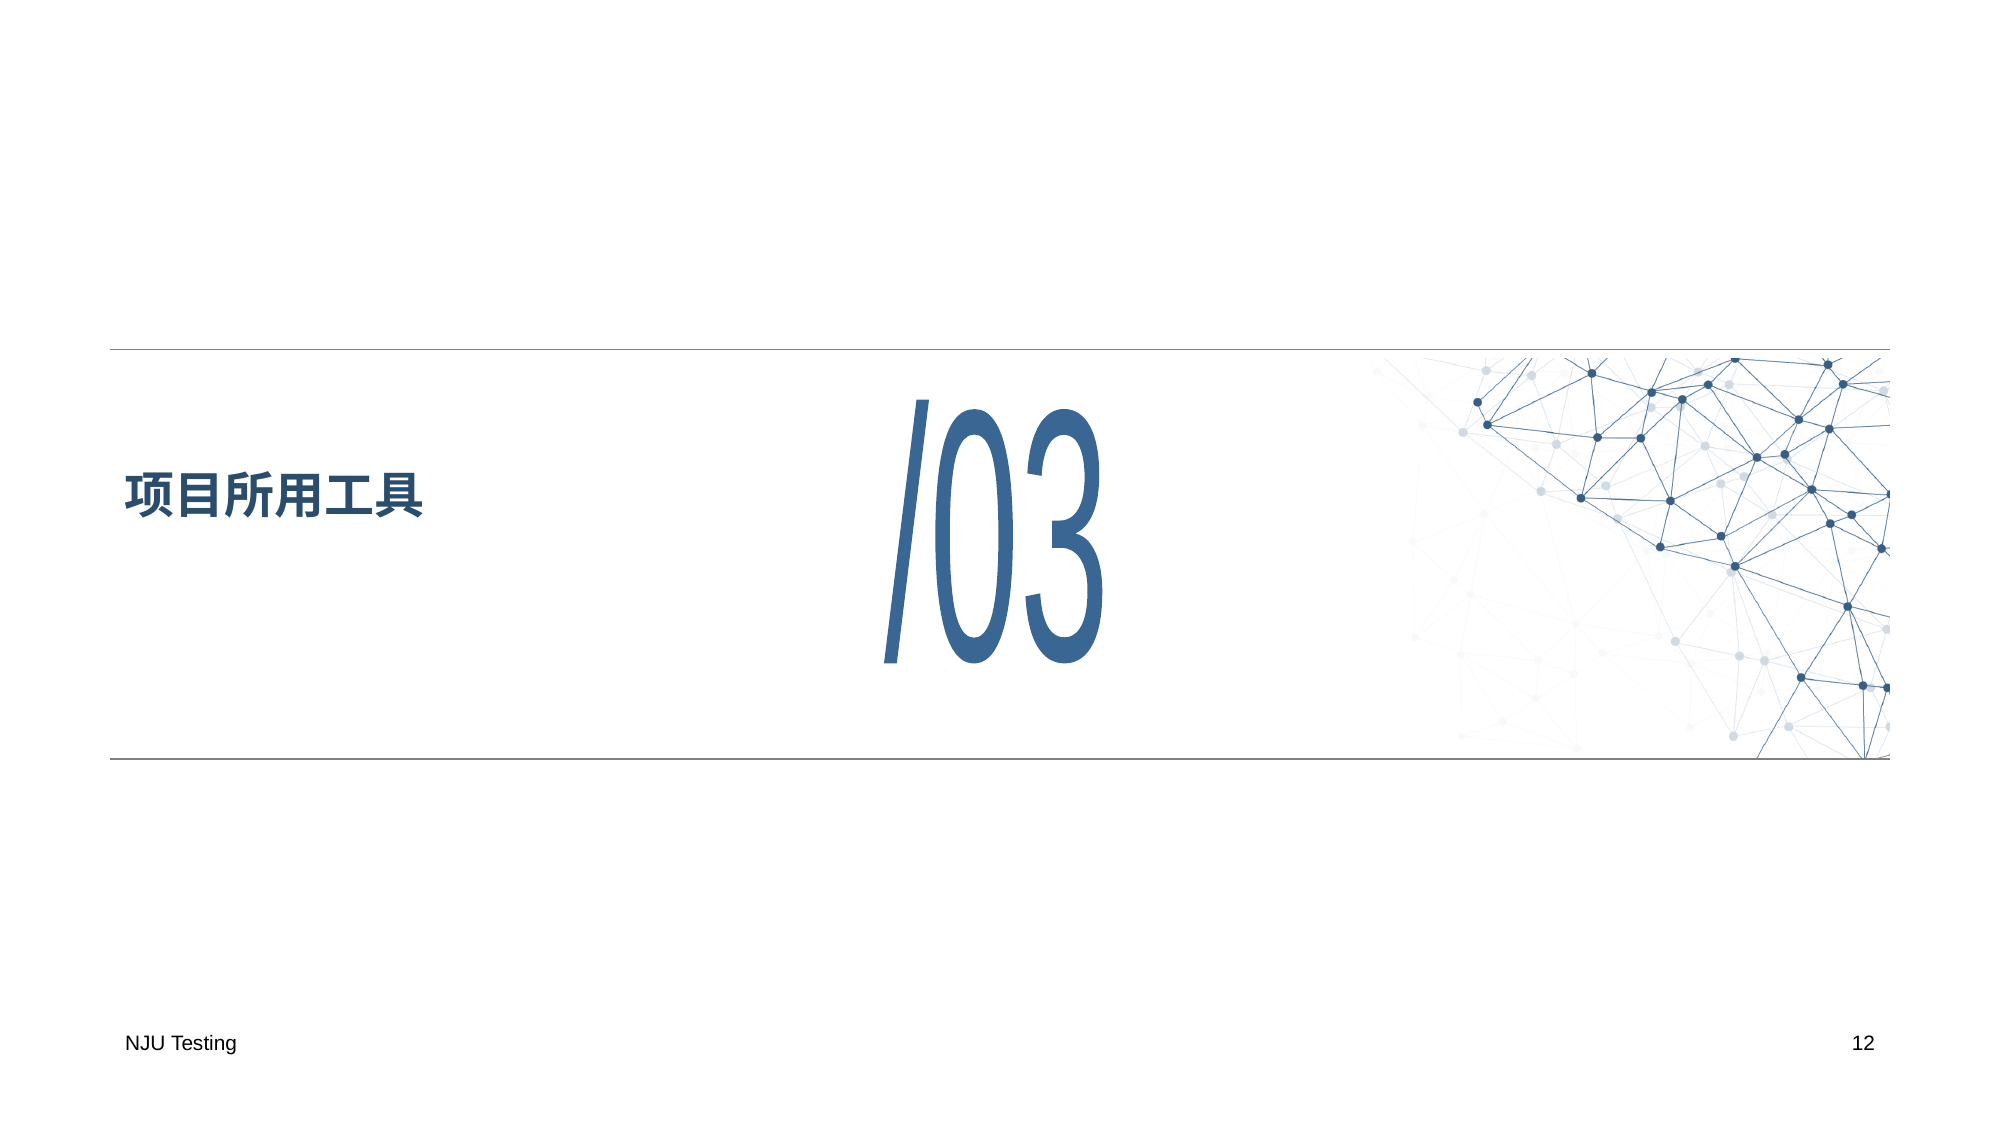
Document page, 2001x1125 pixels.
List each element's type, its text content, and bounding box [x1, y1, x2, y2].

slide_number 12 [1412, 1025, 1890, 1059]
footer NJU Testing [109, 1025, 790, 1059]
title 项目所用工具 [109, 399, 884, 532]
